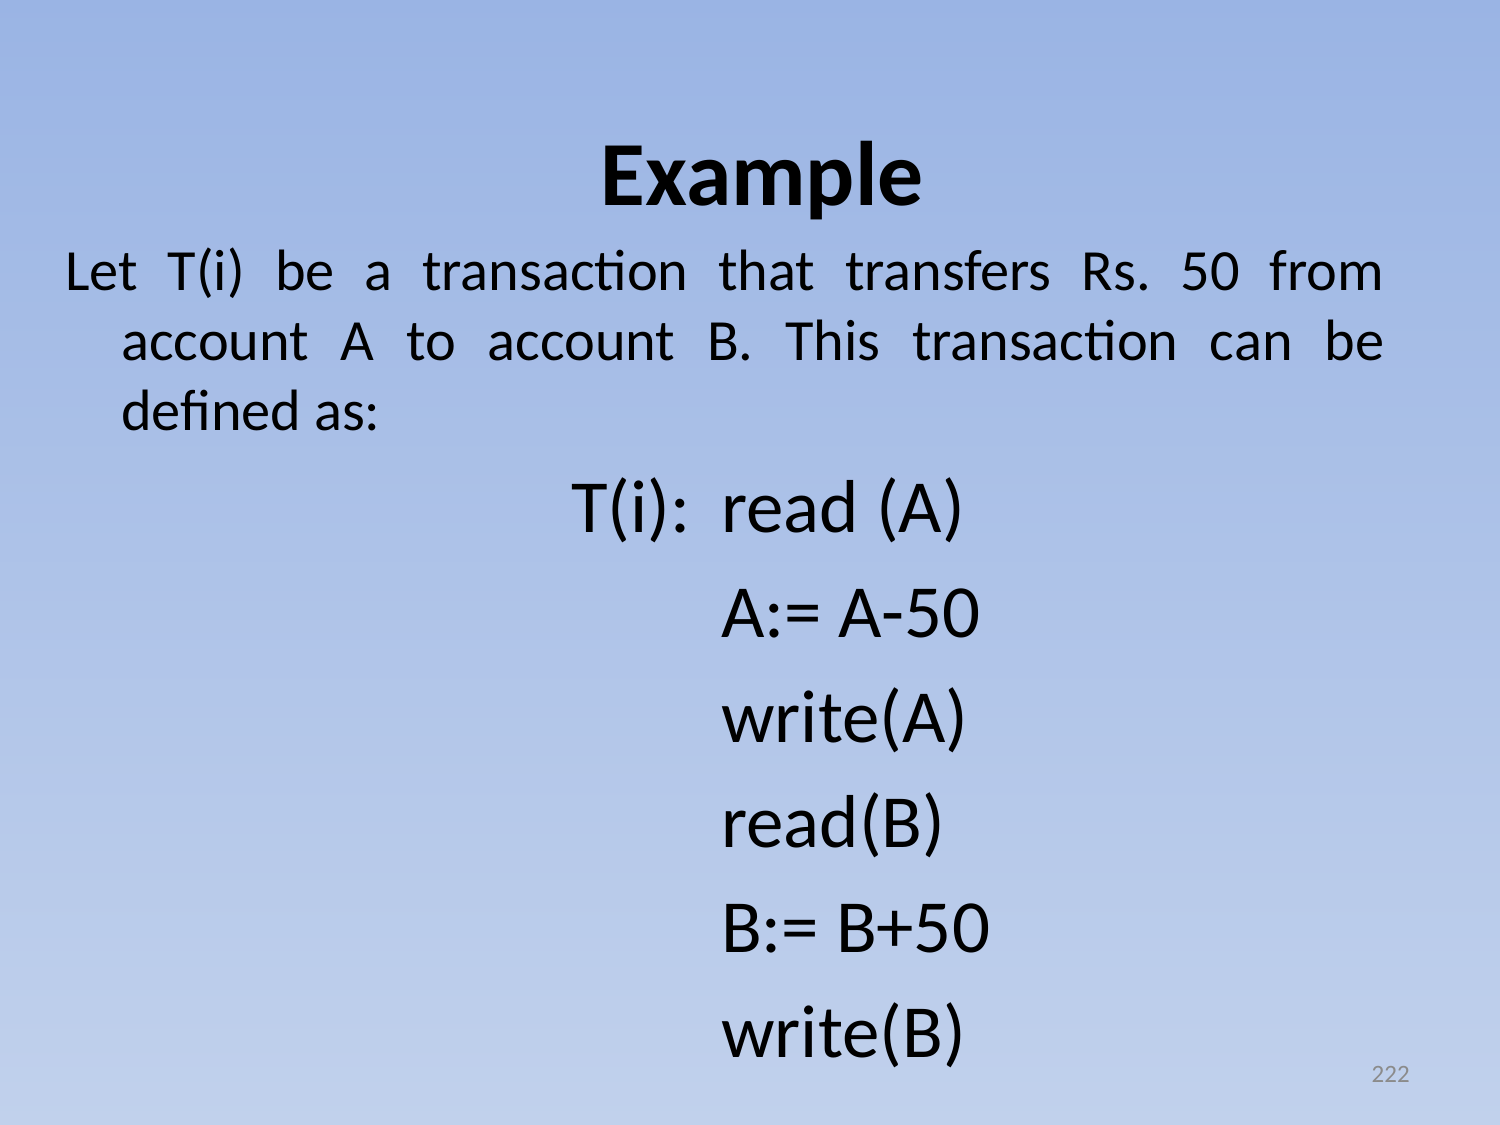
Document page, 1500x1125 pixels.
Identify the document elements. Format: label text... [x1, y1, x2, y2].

title Example [87, 75, 1438, 263]
list Let T(i) be a transaction that transfers Rs. 50 from account A to account B. This transaction can be defined as: T(i): read (A) A:= A-50 write(A) read(B) B:= B+50 write(B) [50, 224, 1400, 968]
slide_number 222 [1074, 1042, 1425, 1103]
